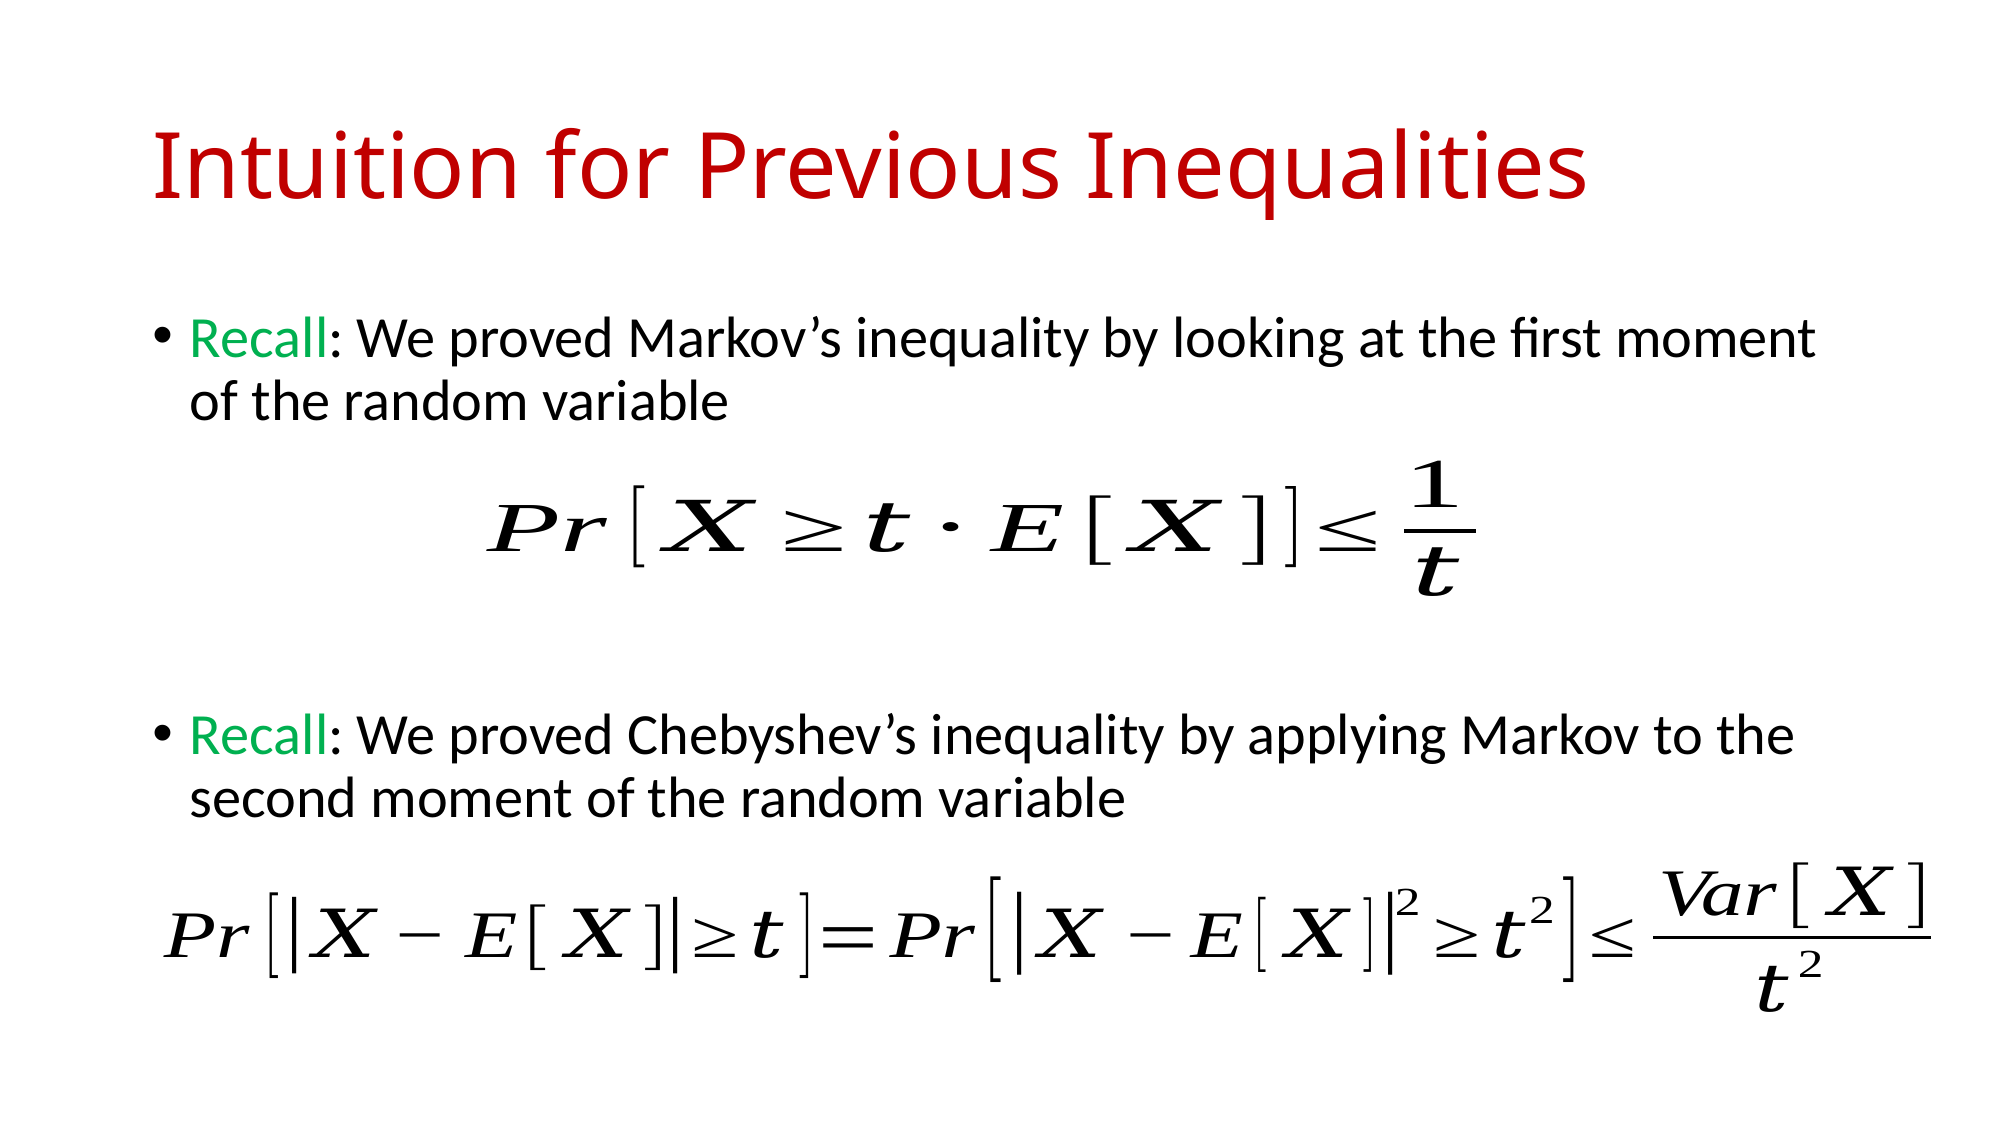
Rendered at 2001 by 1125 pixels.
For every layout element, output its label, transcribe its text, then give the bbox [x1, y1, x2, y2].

title Intuition for Previous Inequalities [137, 59, 1863, 278]
